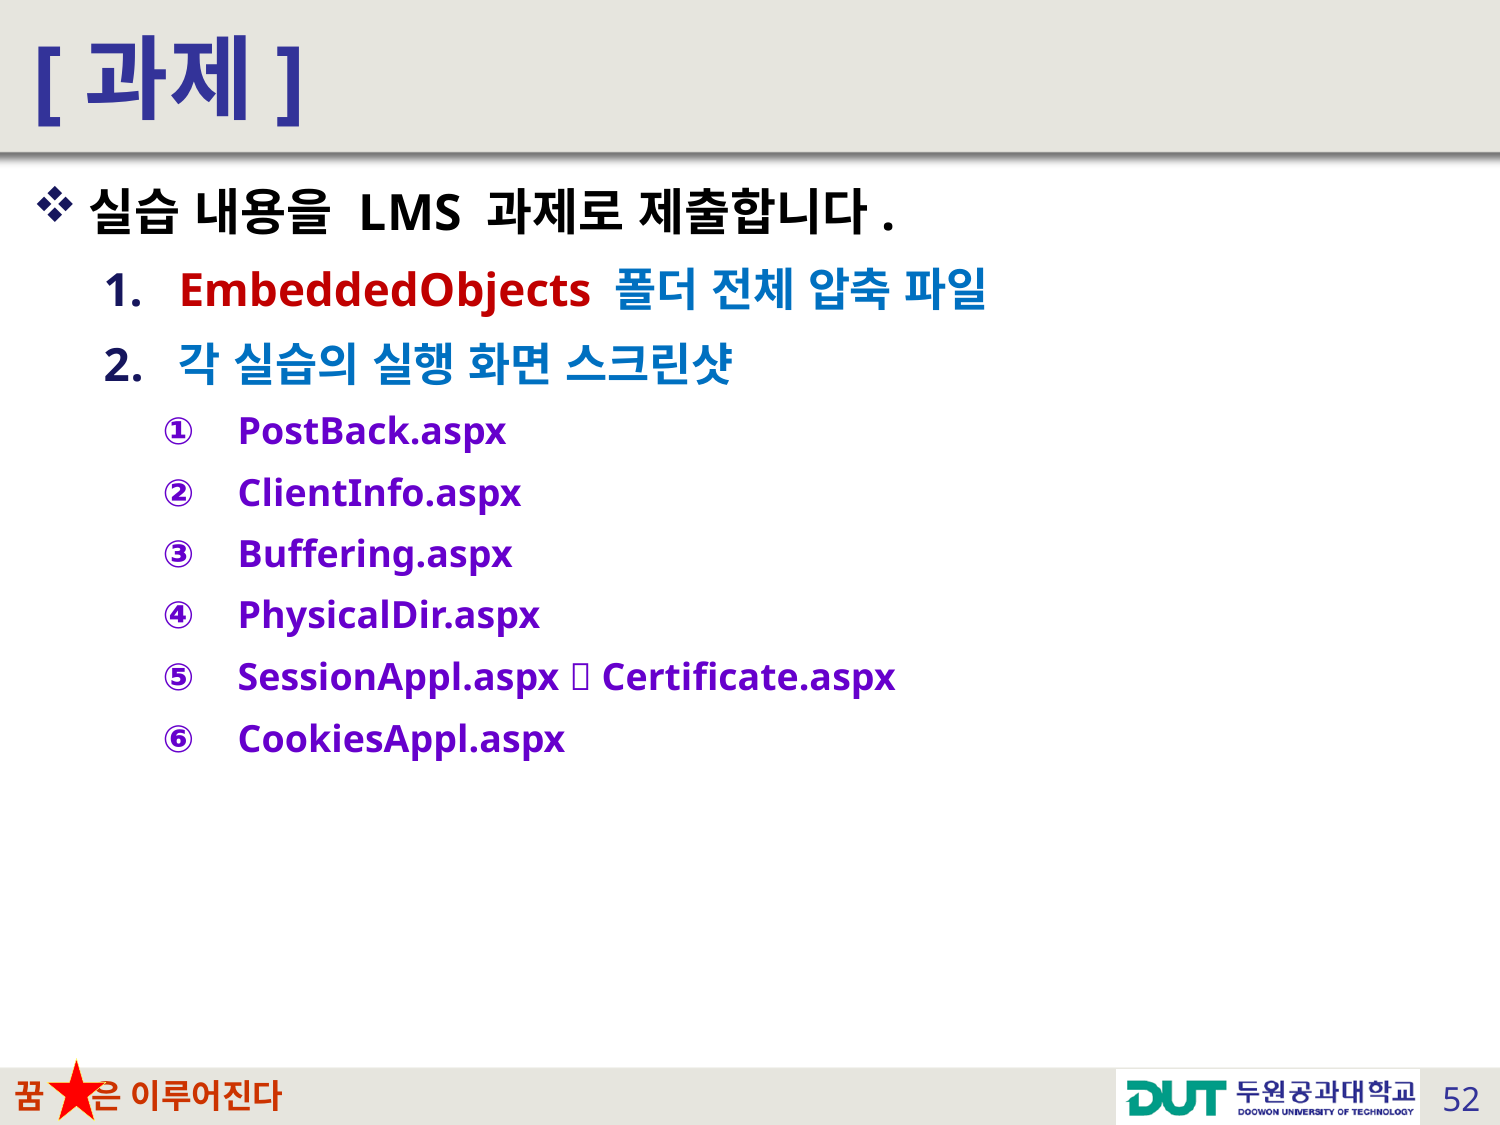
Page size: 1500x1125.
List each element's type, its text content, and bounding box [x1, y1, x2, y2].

picture [0, 1066, 1500, 1125]
picture [0, 0, 1500, 173]
title [과제] [17, 8, 1483, 142]
list 실습 내용을 LMS 과제로 제출합니다. EmbeddedObjects 폴더 전체 압축 파일 각 실습의 실행 화면 스크린샷 PostBack.aspx ClientInfo.aspx Buffering.aspx PhysicalDir.aspx SessionAppl.aspx  Certificate.aspx CookiesAppl.aspx [17, 160, 1487, 1067]
picture [100, 1085, 113, 1090]
